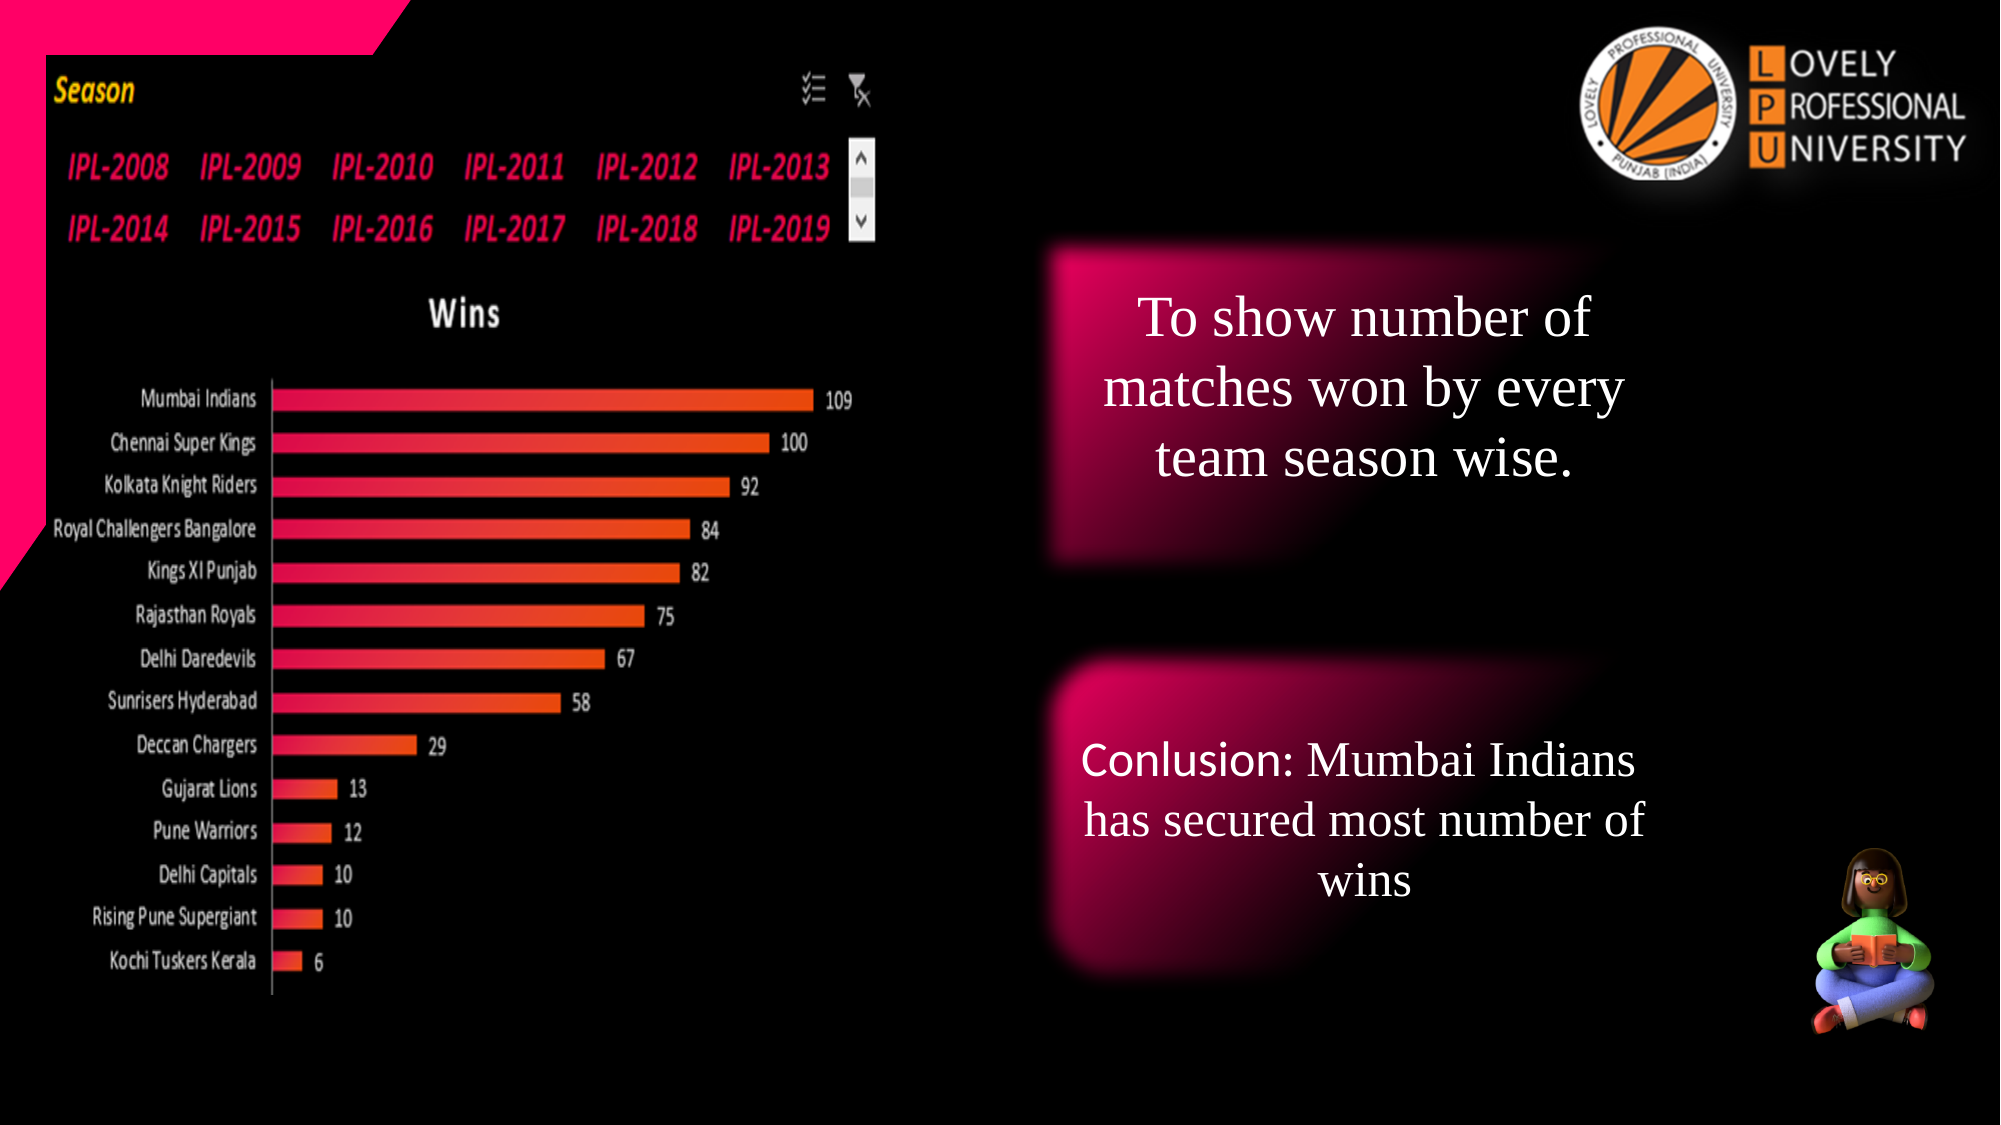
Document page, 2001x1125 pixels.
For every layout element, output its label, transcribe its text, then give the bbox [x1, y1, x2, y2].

text_box [0, 0, 412, 593]
text_box To show number of matches won by every team season wise. [1068, 264, 1664, 549]
text_box Conlusion: Mumbai Indians has secured most number of wins [1068, 675, 1663, 960]
picture [1786, 840, 1954, 1048]
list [46, 55, 883, 995]
picture [1530, 0, 2000, 243]
